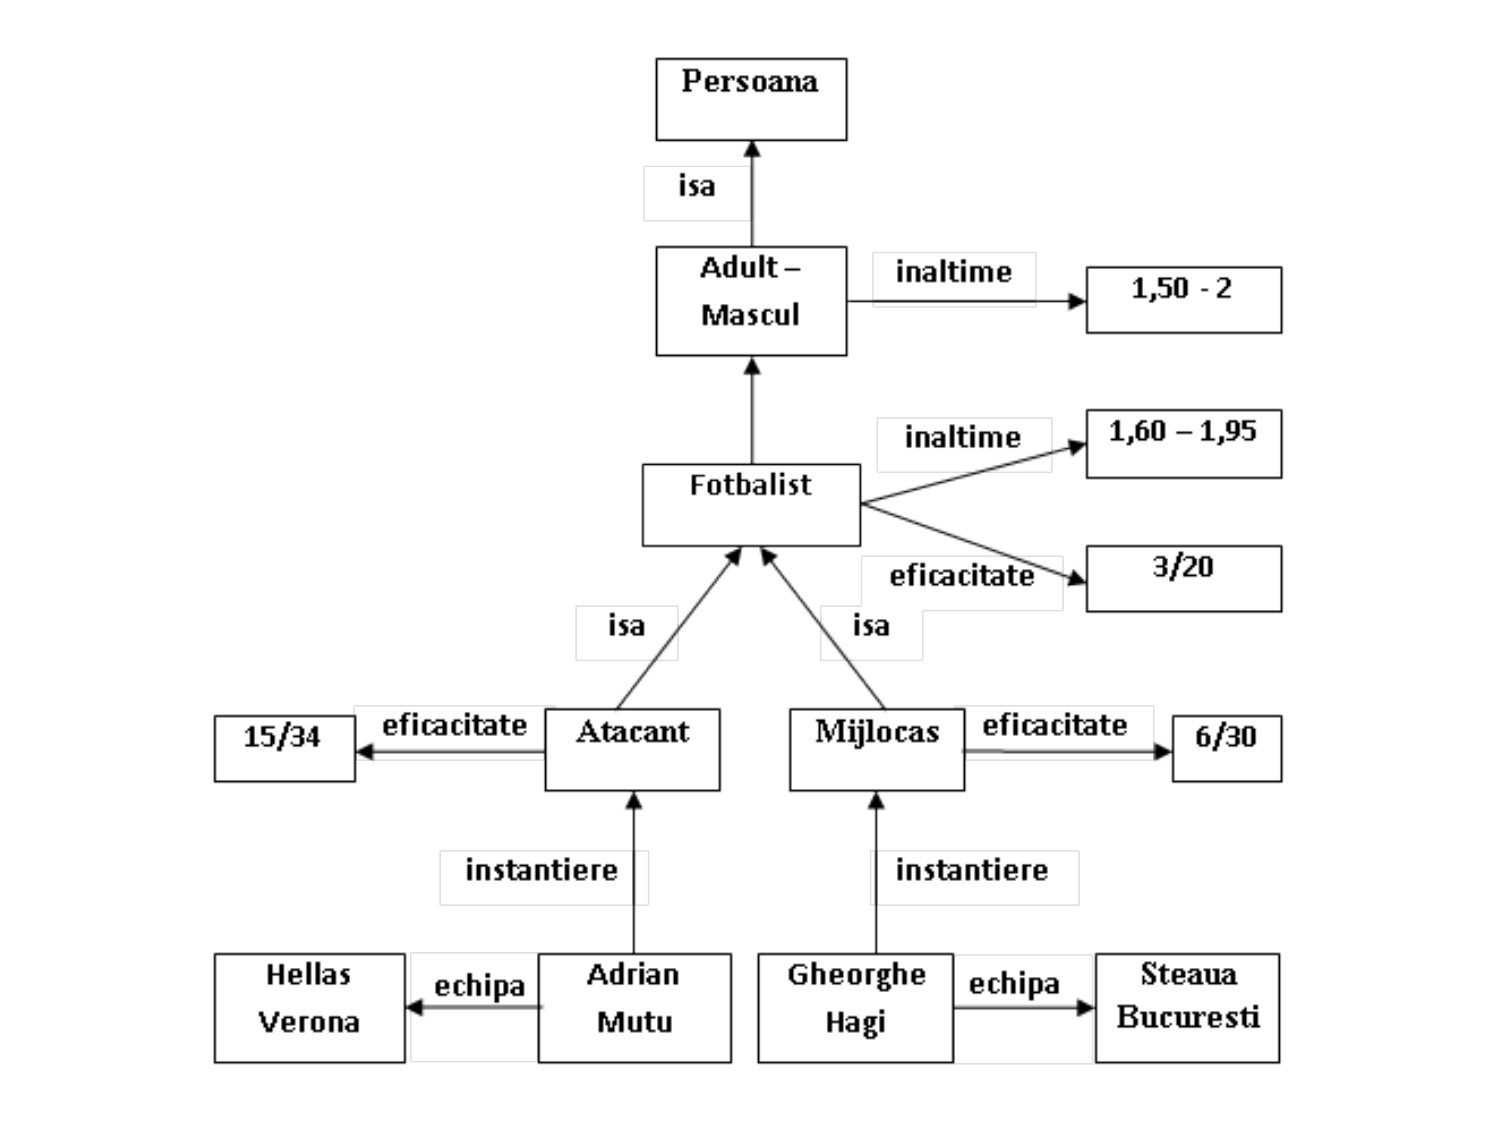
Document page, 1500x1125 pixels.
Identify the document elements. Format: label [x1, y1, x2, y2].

picture [212, 56, 1288, 1069]
